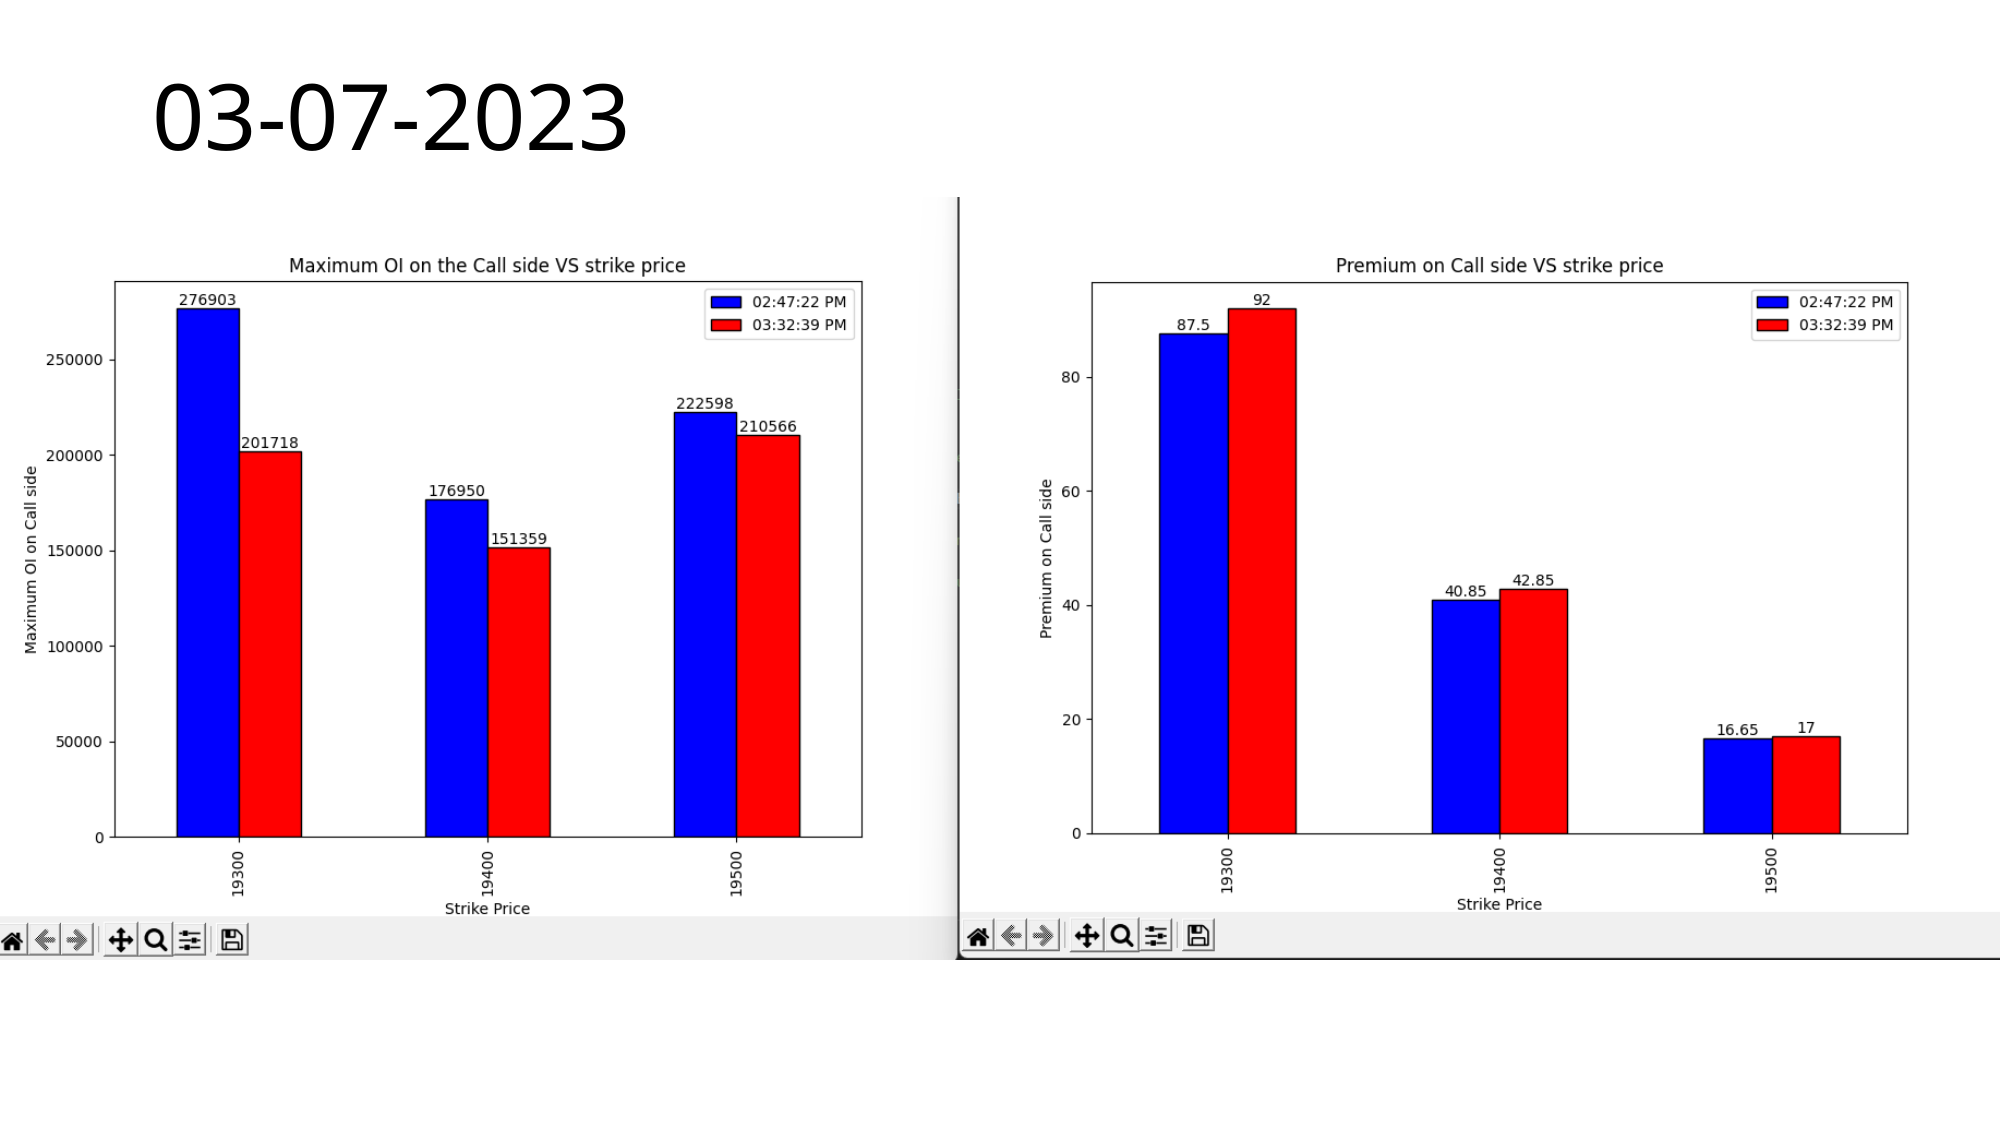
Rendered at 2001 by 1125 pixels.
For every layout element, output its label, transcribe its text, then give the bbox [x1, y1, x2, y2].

picture [0, 197, 2000, 960]
title 03-07-2023 [137, 59, 1863, 182]
